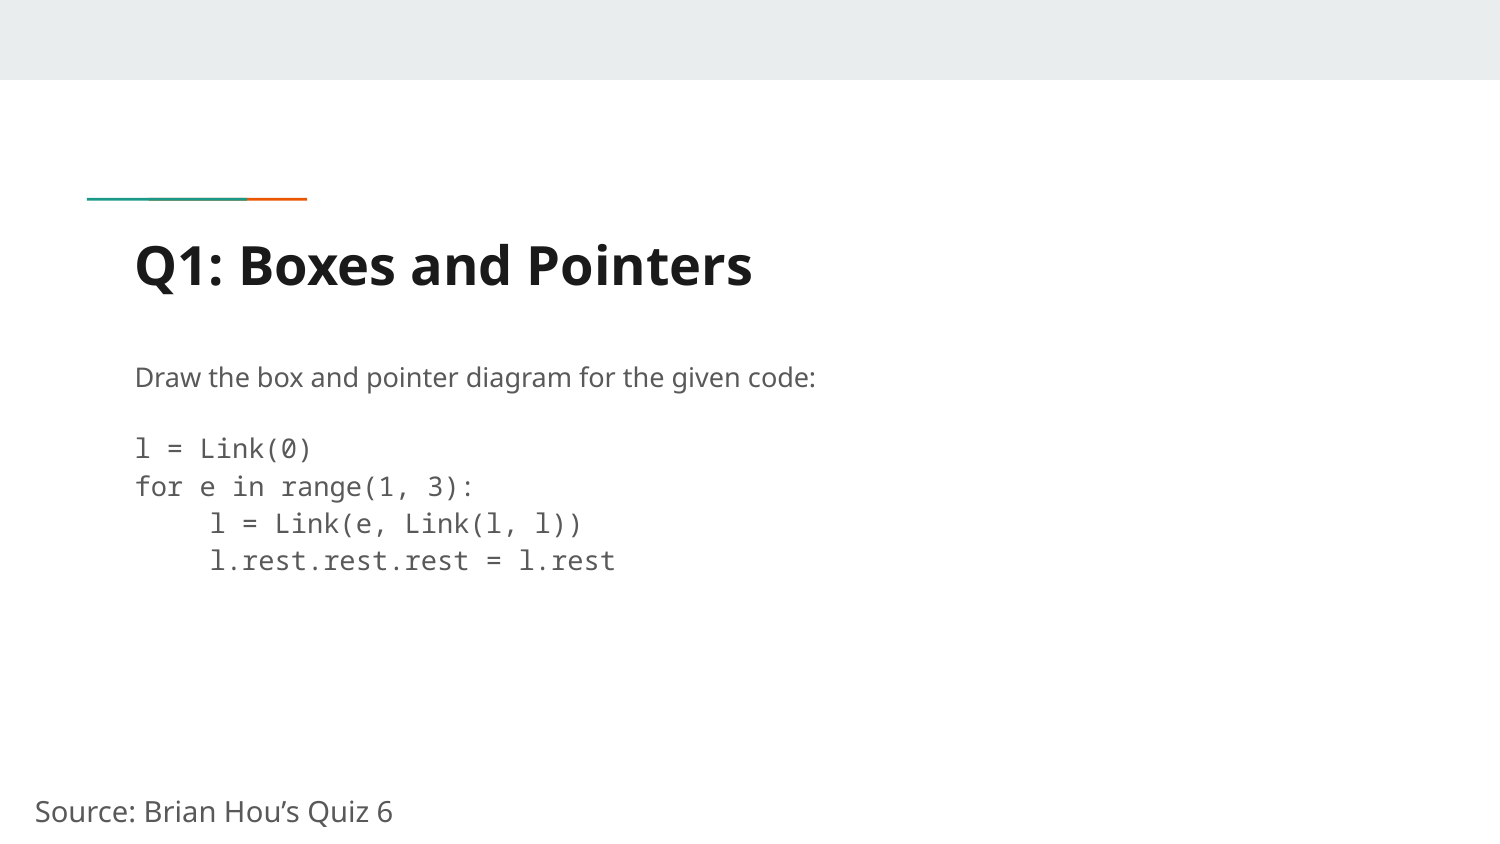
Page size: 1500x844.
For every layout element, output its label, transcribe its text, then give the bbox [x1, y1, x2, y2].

list Draw the box and pointer diagram for the given code: l = Link(0) for e in range(1, 3): l = Link(e, Link(l, l)) l.rest.rest.rest = l.rest [119, 341, 1381, 712]
text_box Source: Brian Hou’s Quiz 6 [19, 778, 516, 823]
title Q1: Boxes and Pointers [119, 216, 1381, 305]
